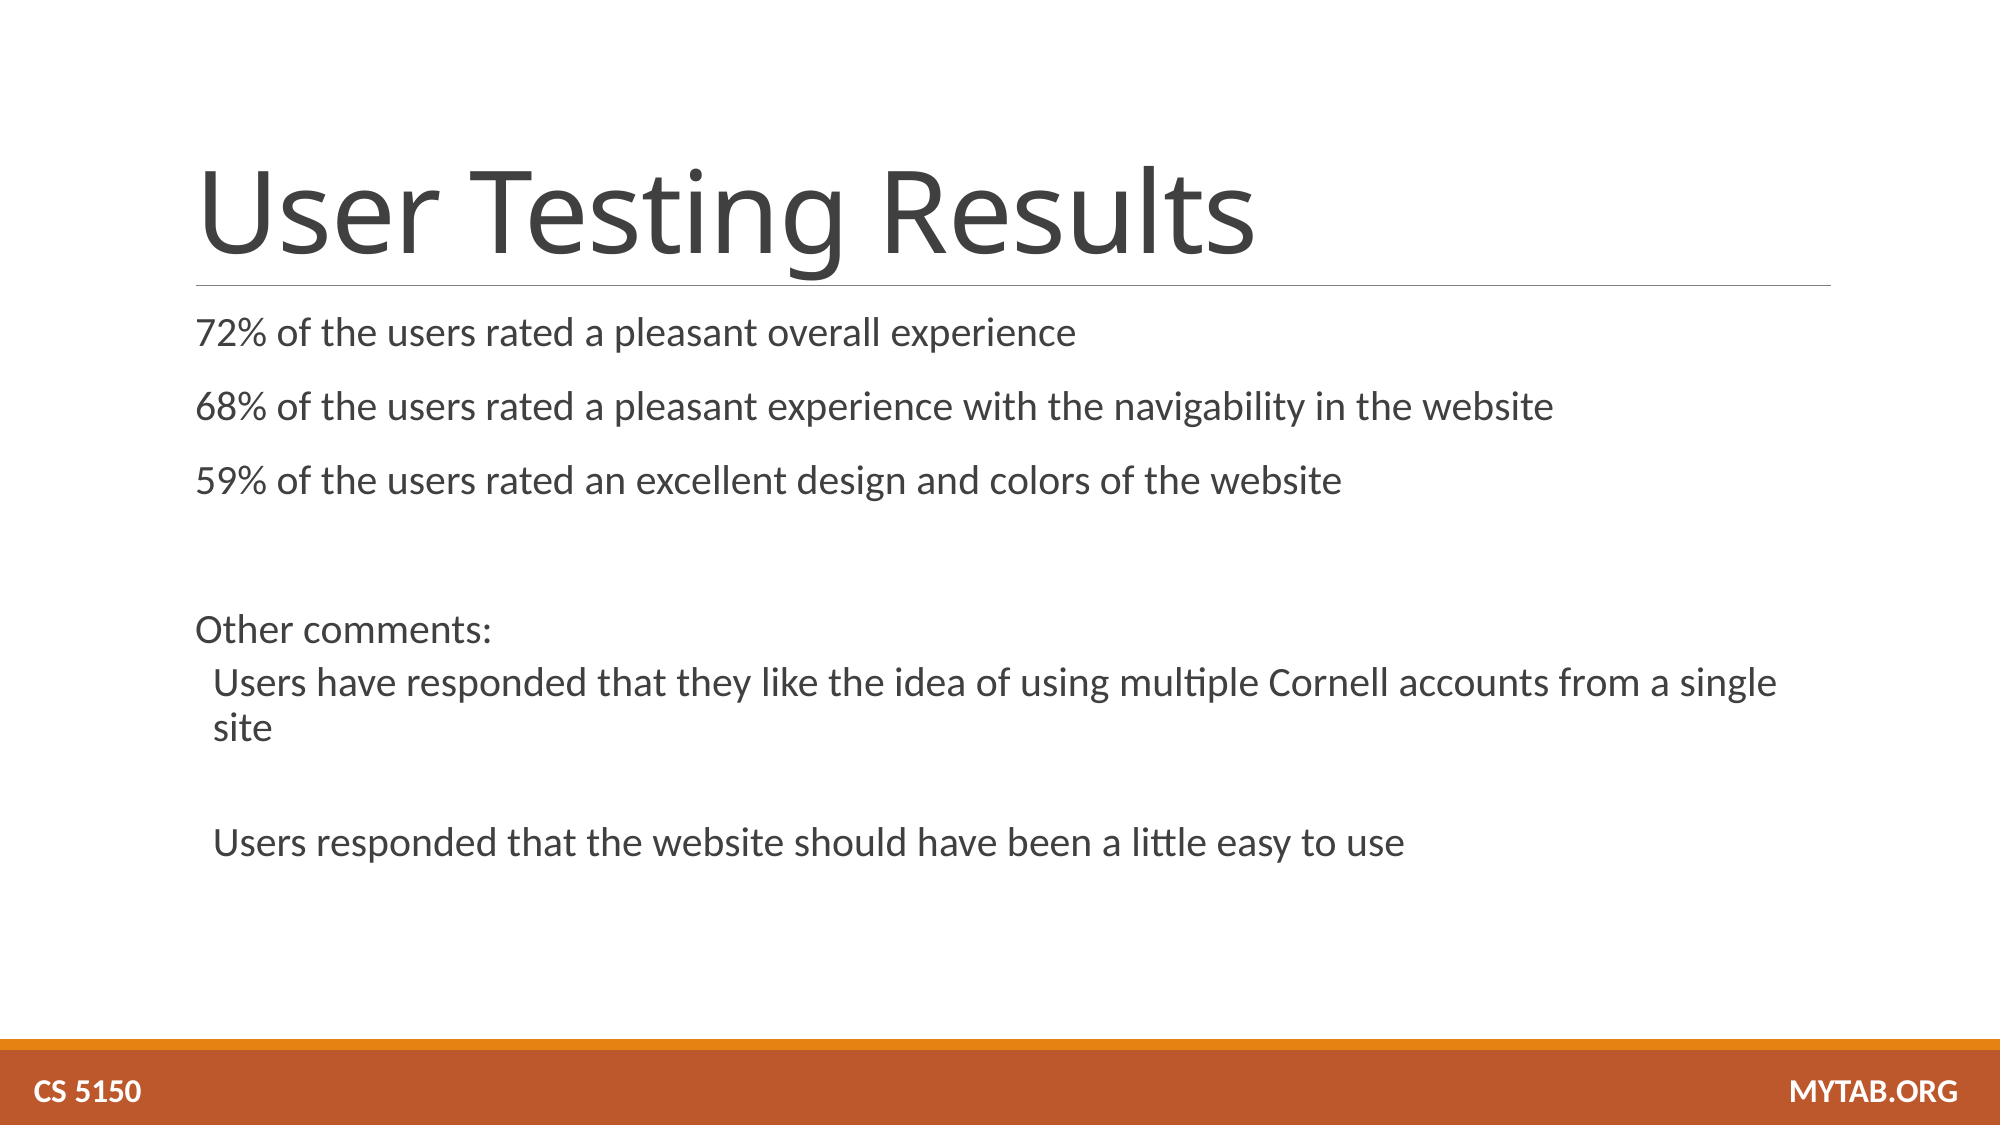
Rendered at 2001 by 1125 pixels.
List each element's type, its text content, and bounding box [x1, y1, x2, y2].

footer CS 5150 MYTAB.ORG [19, 1059, 1976, 1120]
list 72% of the users rated a pleasant overall experience 68% of the users rated a pleasant experience with the navigability in the website 59% of the users rated an excellent design and colors of the website Other comments: Users have responded that they like the idea of using multiple Cornell accounts from a single site Users responded that the website should have been a little easy to use [180, 302, 1830, 963]
title User Testing Results [180, 47, 1830, 285]
